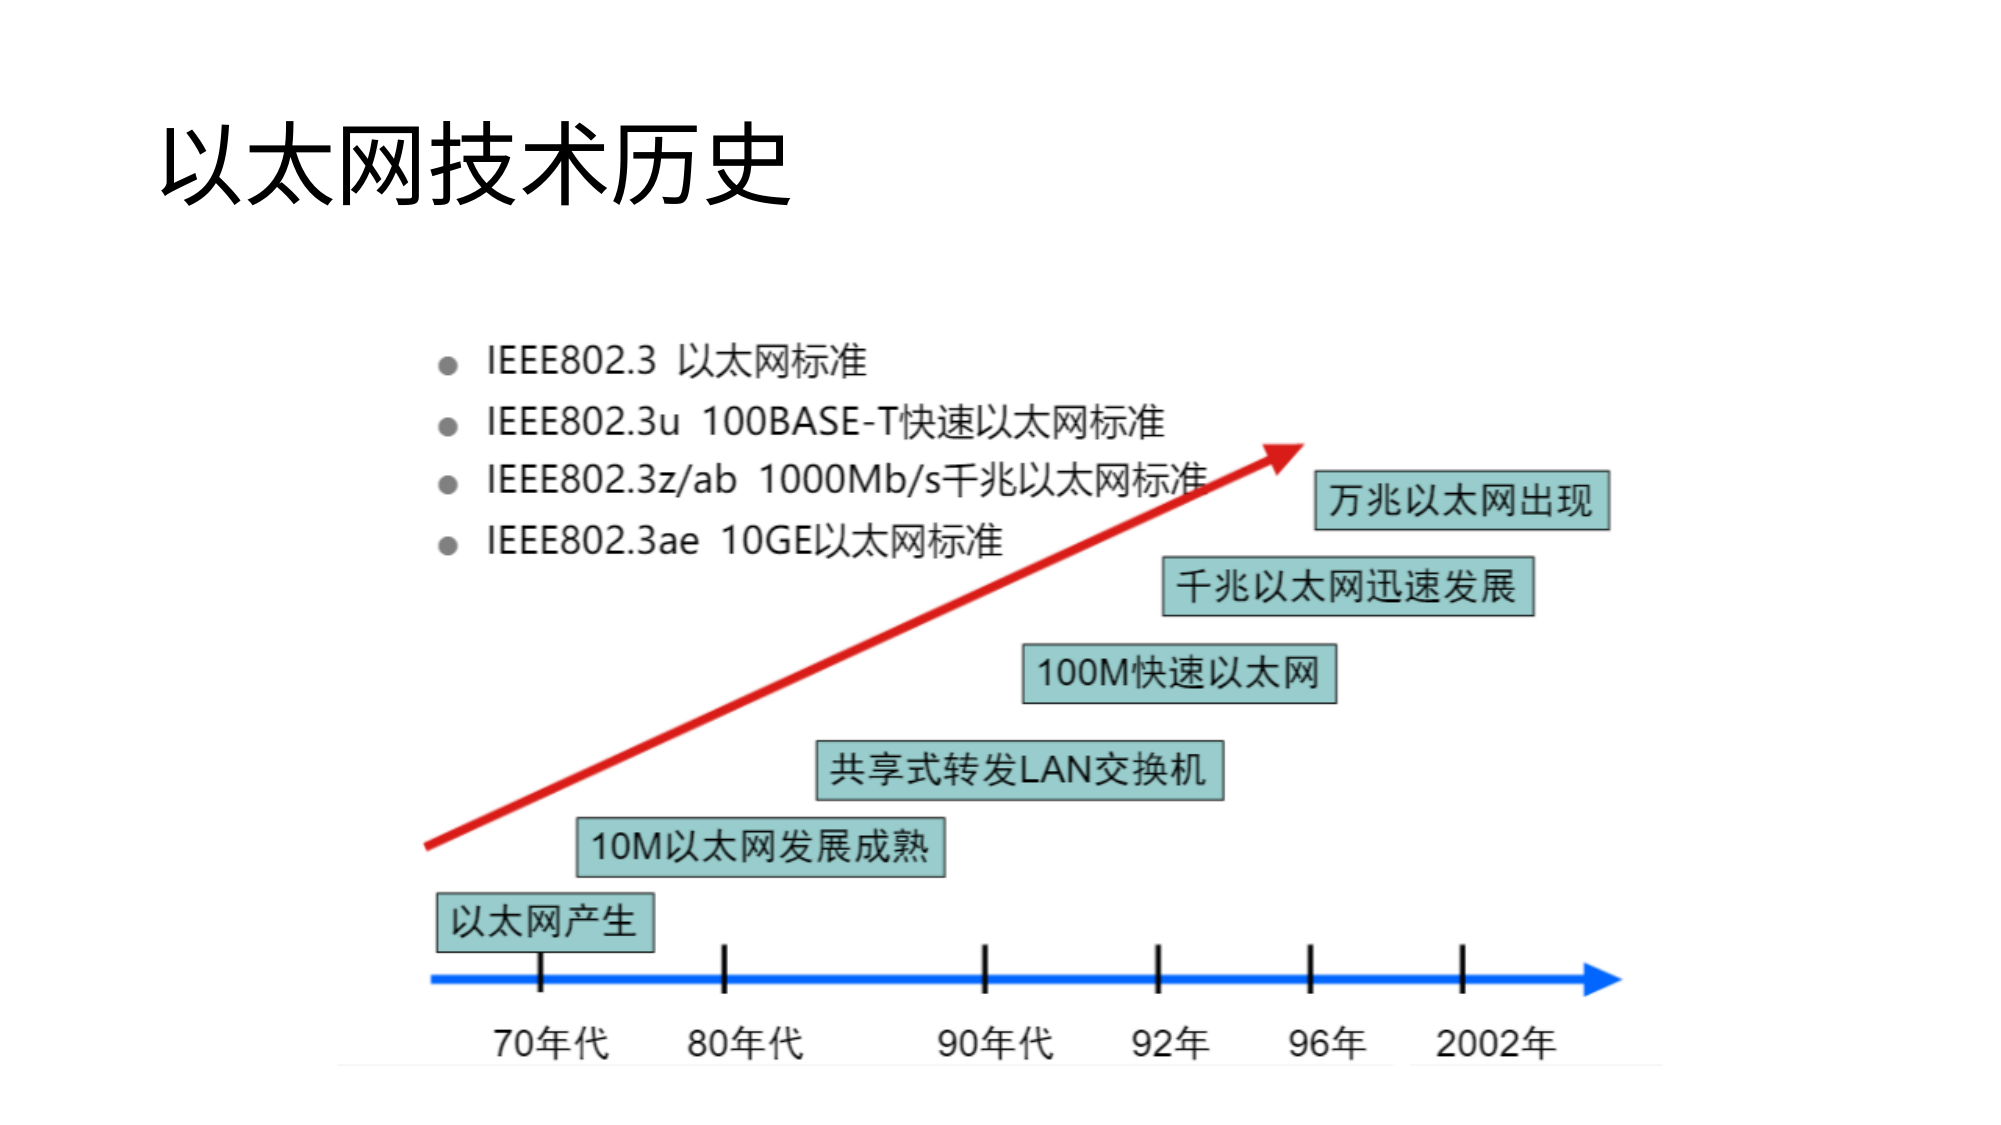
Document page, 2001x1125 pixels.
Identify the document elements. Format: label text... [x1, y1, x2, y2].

picture [337, 302, 1663, 1066]
title 以太网技术历史 [137, 59, 1863, 278]
